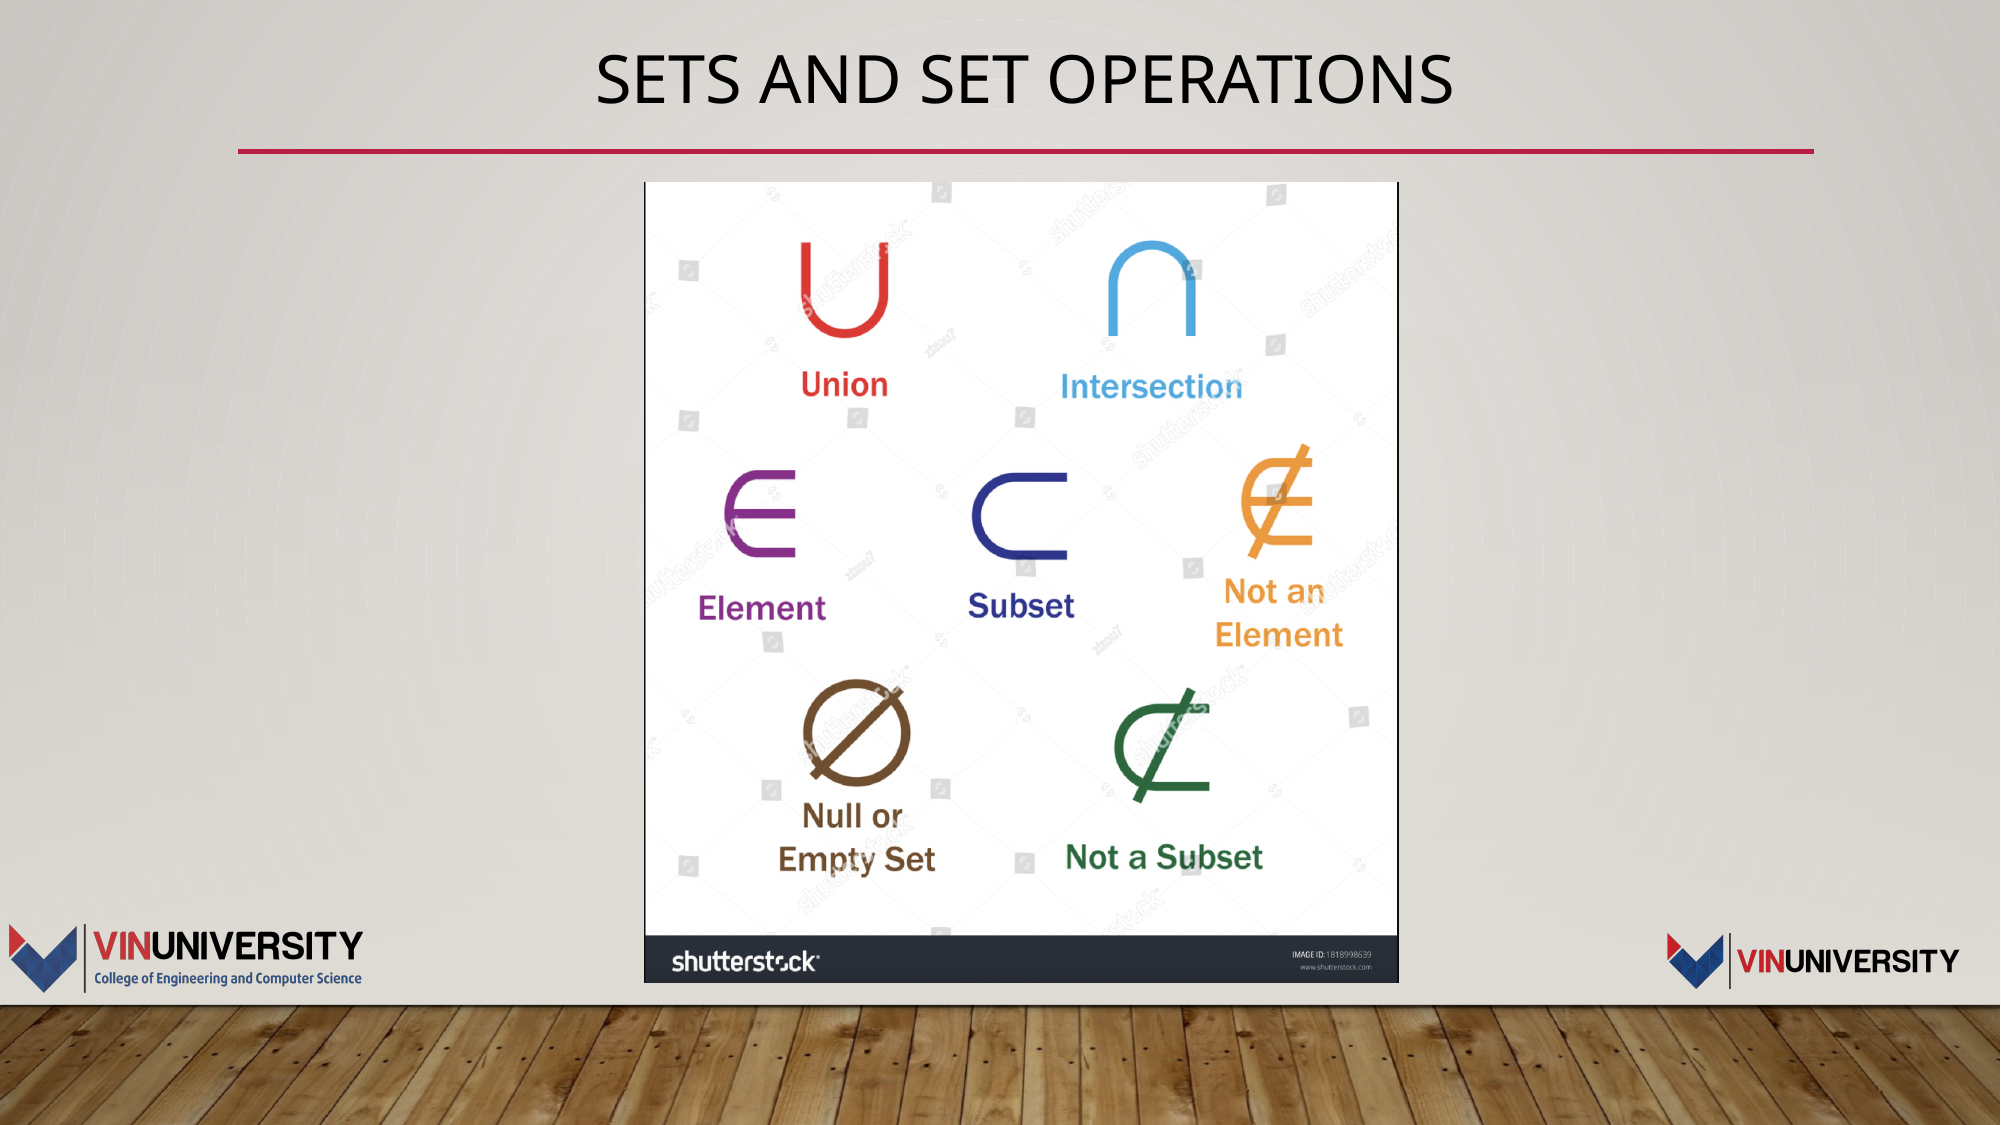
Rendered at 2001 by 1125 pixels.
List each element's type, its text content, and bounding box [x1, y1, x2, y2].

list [643, 182, 1400, 983]
title SETS and SET Operations [238, 38, 1814, 137]
picture [9, 924, 377, 998]
picture [1667, 933, 1960, 989]
picture [0, 1005, 2000, 1125]
